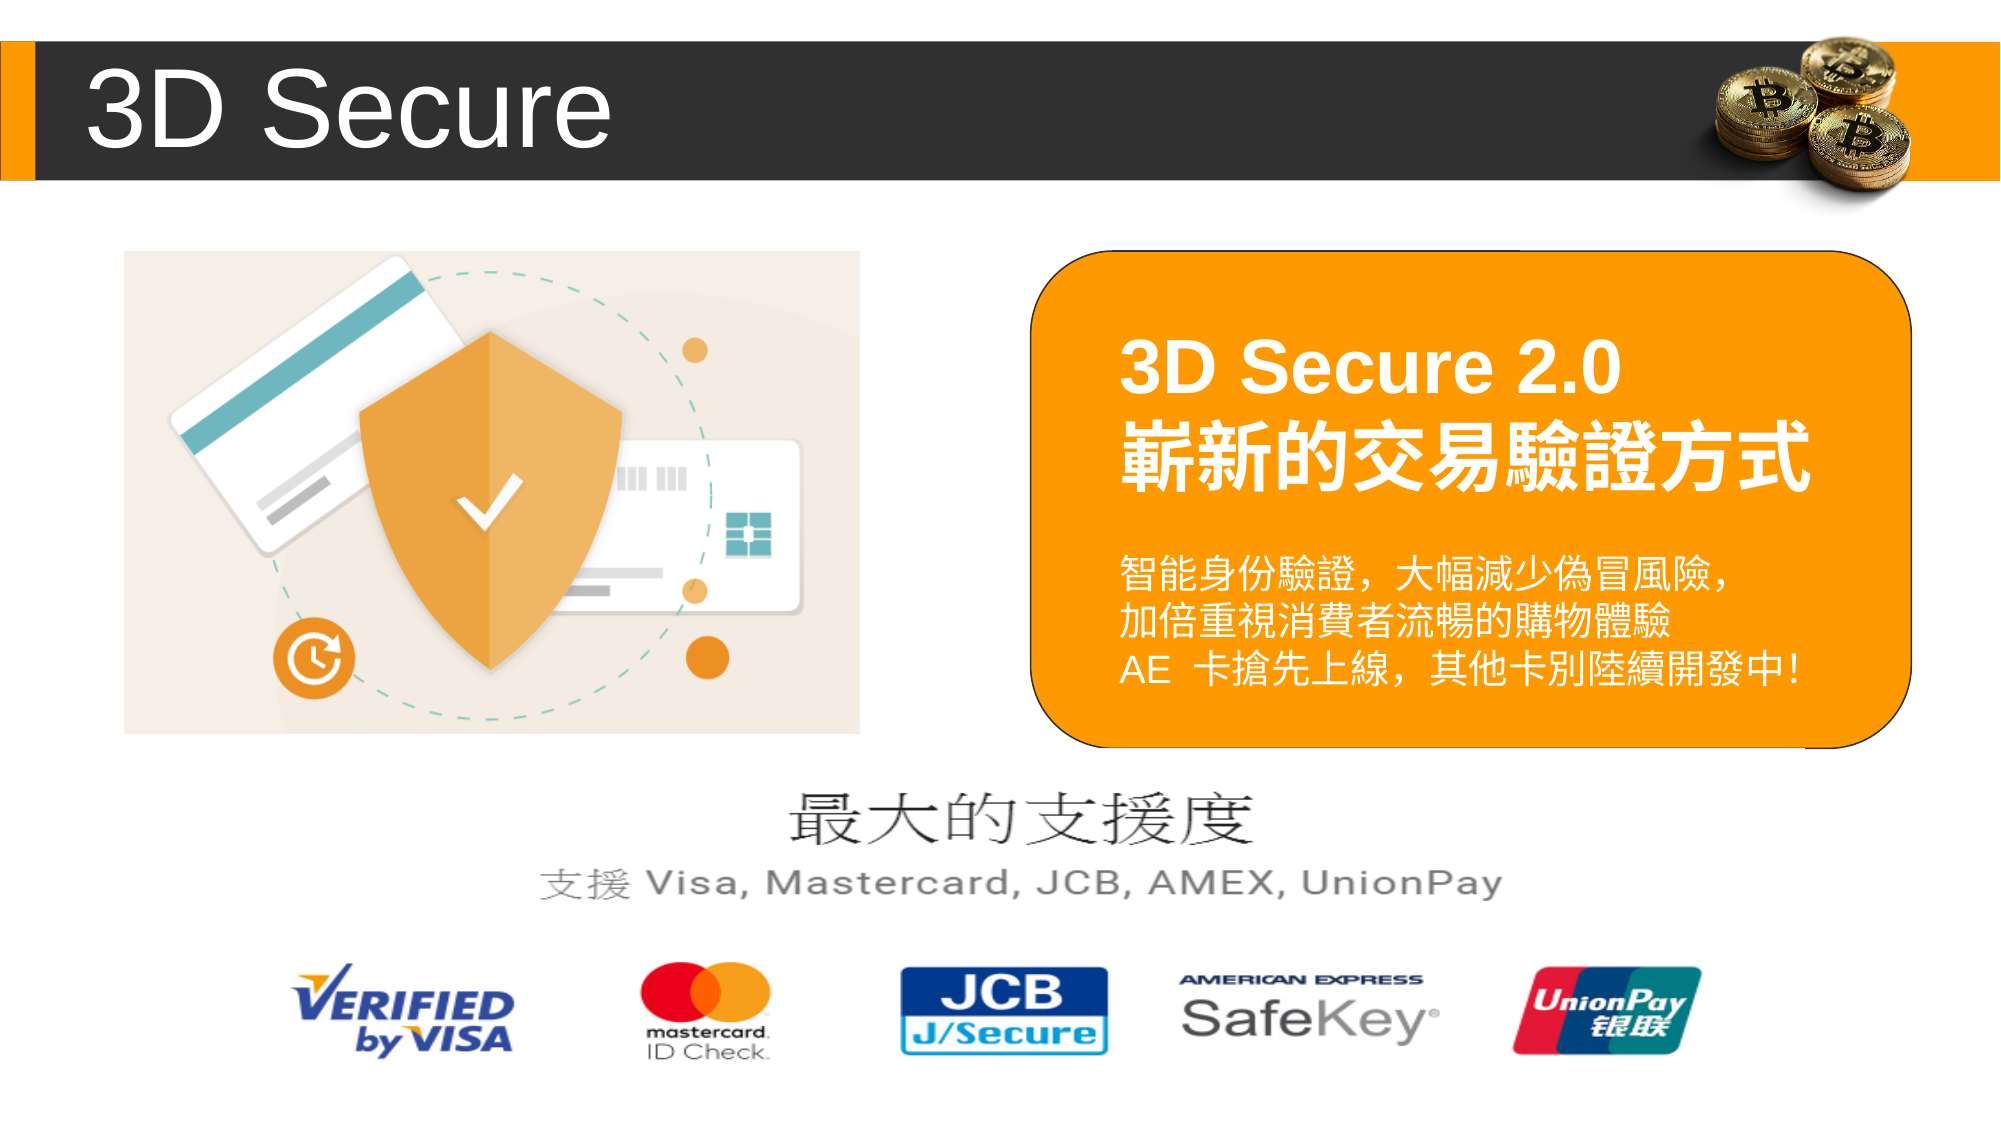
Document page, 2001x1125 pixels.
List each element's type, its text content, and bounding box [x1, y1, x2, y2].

picture [213, 748, 1805, 1110]
text_box 3D Secure 2.0 嶄新的交易驗證方式 智能身份驗證，大幅減少偽冒風險， 加倍重視消費者流暢的購物體驗 AE 卡搶先上線，其他卡別陸續開發中！ [1104, 251, 1985, 749]
picture [1673, 32, 1913, 222]
text_box [1030, 251, 1104, 745]
picture [124, 250, 861, 734]
list 3D Secure [69, 51, 1524, 171]
